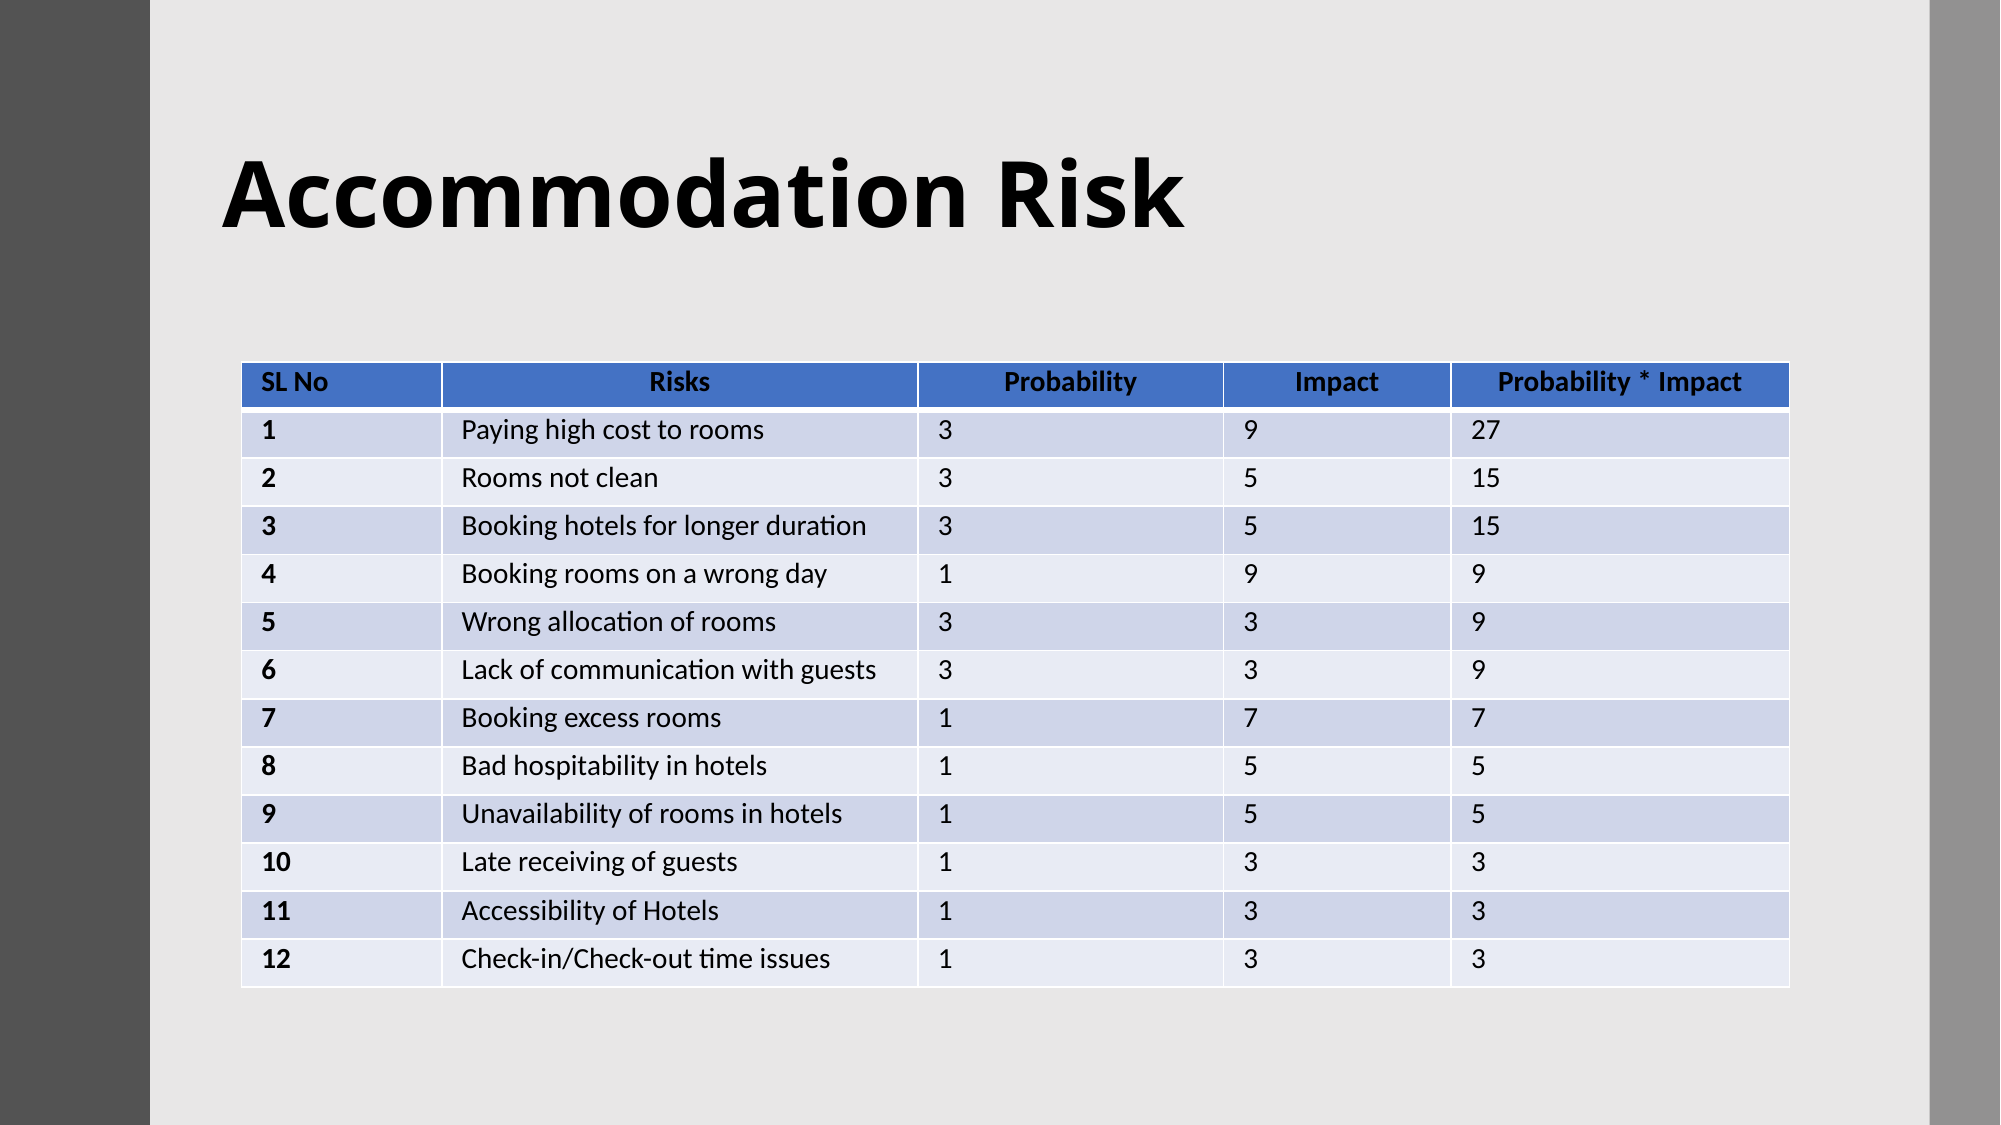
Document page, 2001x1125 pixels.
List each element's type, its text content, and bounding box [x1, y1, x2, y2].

table_cell 9 [1224, 555, 1450, 602]
table_cell 11 [242, 892, 441, 938]
table_cell Unavailability of rooms in hotels [443, 796, 917, 842]
table_cell 1 [919, 844, 1223, 890]
table_cell 9 [1224, 413, 1450, 457]
table_cell 1 [919, 940, 1223, 986]
table_cell 2 [242, 459, 441, 505]
table_cell 3 [1452, 892, 1789, 938]
table_cell Paying high cost to rooms [443, 413, 917, 457]
table_cell Booking hotels for longer duration [443, 507, 917, 554]
table_cell 3 [919, 413, 1223, 457]
table_cell 6 [242, 651, 441, 698]
table_cell 1 [919, 892, 1223, 938]
table_cell Booking rooms on a wrong day [443, 555, 917, 602]
table_cell 5 [1224, 748, 1450, 794]
table_cell 4 [242, 555, 441, 602]
table_cell 9 [1452, 651, 1789, 698]
table_cell 3 [242, 507, 441, 554]
text_box [1929, 0, 2000, 1125]
text_box [151, 0, 1929, 1125]
table_cell 7 [1224, 700, 1450, 746]
table_cell 15 [1452, 459, 1789, 505]
table_cell 9 [1452, 603, 1789, 650]
table_cell 9 [242, 796, 441, 842]
table_cell 1 [919, 796, 1223, 842]
table_header Impact [1224, 363, 1450, 407]
table_cell 5 [1452, 796, 1789, 842]
table_cell 7 [1452, 700, 1789, 746]
table_cell 5 [1224, 459, 1450, 505]
table_header SL No [242, 363, 441, 407]
table_cell Late receiving of guests [443, 844, 917, 890]
table_cell 3 [1224, 940, 1450, 986]
table_cell 3 [919, 603, 1223, 650]
table_cell 1 [242, 413, 441, 457]
table_header Risks [443, 363, 917, 407]
table_cell 7 [242, 700, 441, 746]
table_cell Accessibility of Hotels [443, 892, 917, 938]
table_cell 5 [1224, 507, 1450, 554]
table_cell Lack of communication with guests [443, 651, 917, 698]
table_cell 12 [242, 940, 441, 986]
table_cell Bad hospitability in hotels [443, 748, 917, 794]
text_box [0, 0, 151, 1125]
table_cell 3 [1224, 844, 1450, 890]
table_cell 10 [242, 844, 441, 890]
table_cell Rooms not clean [443, 459, 917, 505]
table_cell 1 [919, 555, 1223, 602]
table_cell 8 [242, 748, 441, 794]
table_cell Check-in/Check-out time issues [443, 940, 917, 986]
title Accommodation Risk [206, 89, 1825, 307]
table_header Probability [919, 363, 1223, 407]
table_cell 3 [1452, 940, 1789, 986]
table_cell 3 [919, 507, 1223, 554]
table_cell 5 [1224, 796, 1450, 842]
table_cell 3 [1224, 651, 1450, 698]
table_cell 3 [1452, 844, 1789, 890]
table_cell 3 [1224, 892, 1450, 938]
table_cell 5 [242, 603, 441, 650]
table_cell 1 [919, 700, 1223, 746]
table_cell 1 [919, 748, 1223, 794]
table_cell 3 [1224, 603, 1450, 650]
table_cell 3 [919, 459, 1223, 505]
table_cell 15 [1452, 507, 1789, 554]
table_cell 5 [1452, 748, 1789, 794]
table_cell Wrong allocation of rooms [443, 603, 917, 650]
table_cell 9 [1452, 555, 1789, 602]
table_cell 27 [1452, 413, 1789, 457]
table_cell Booking excess rooms [443, 700, 917, 746]
table_header Probability * Impact [1452, 363, 1789, 407]
table_cell 3 [919, 651, 1223, 698]
